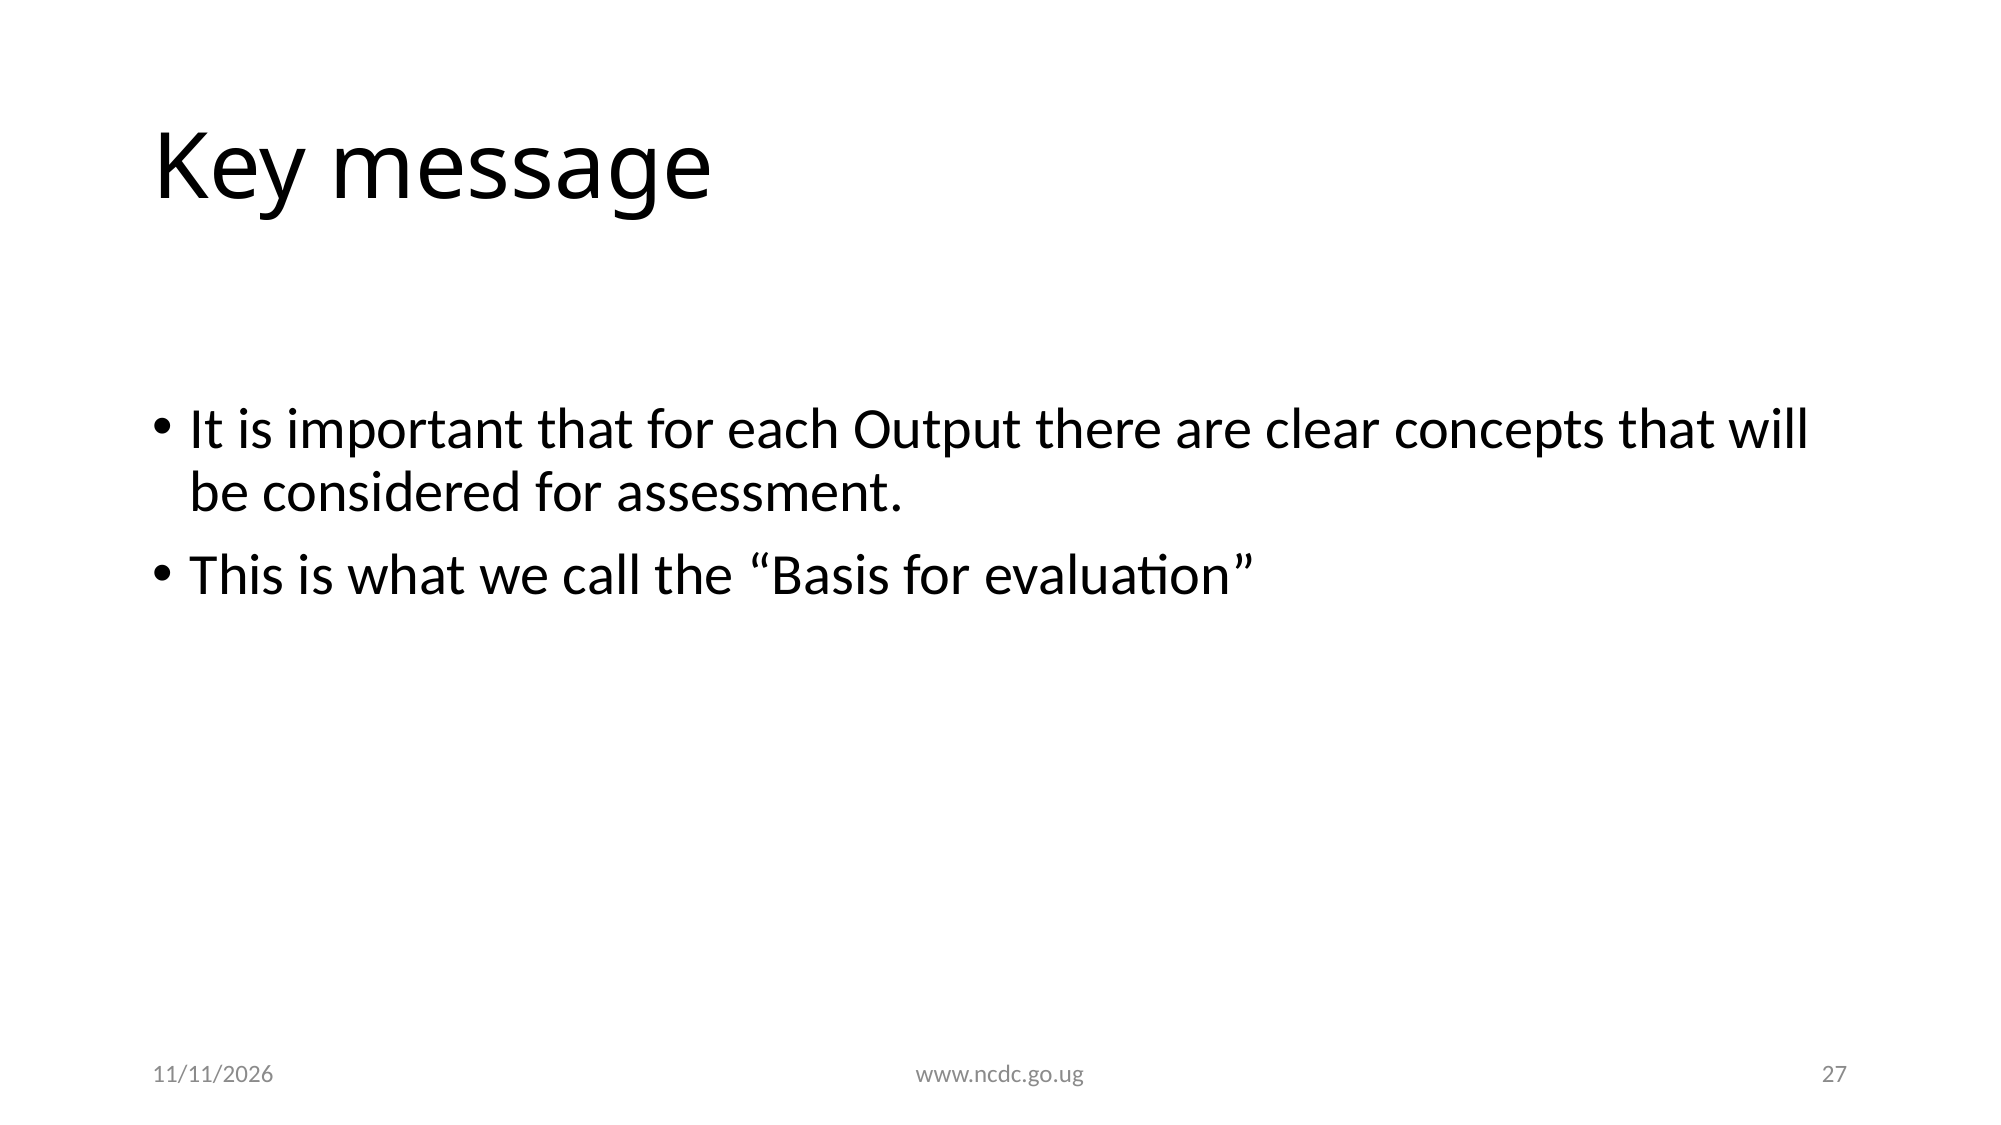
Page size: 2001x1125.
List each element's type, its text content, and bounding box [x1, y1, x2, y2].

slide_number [137, 1042, 588, 1103]
footer www.ncdc.go.ug [662, 1042, 1338, 1103]
slide_number 27 [1412, 1042, 1863, 1103]
list It is important that for each Output there are clear concepts that will be considered for assessment. This is what we call the “Basis for evaluation” [137, 299, 1863, 1014]
title Key message [137, 59, 1863, 278]
